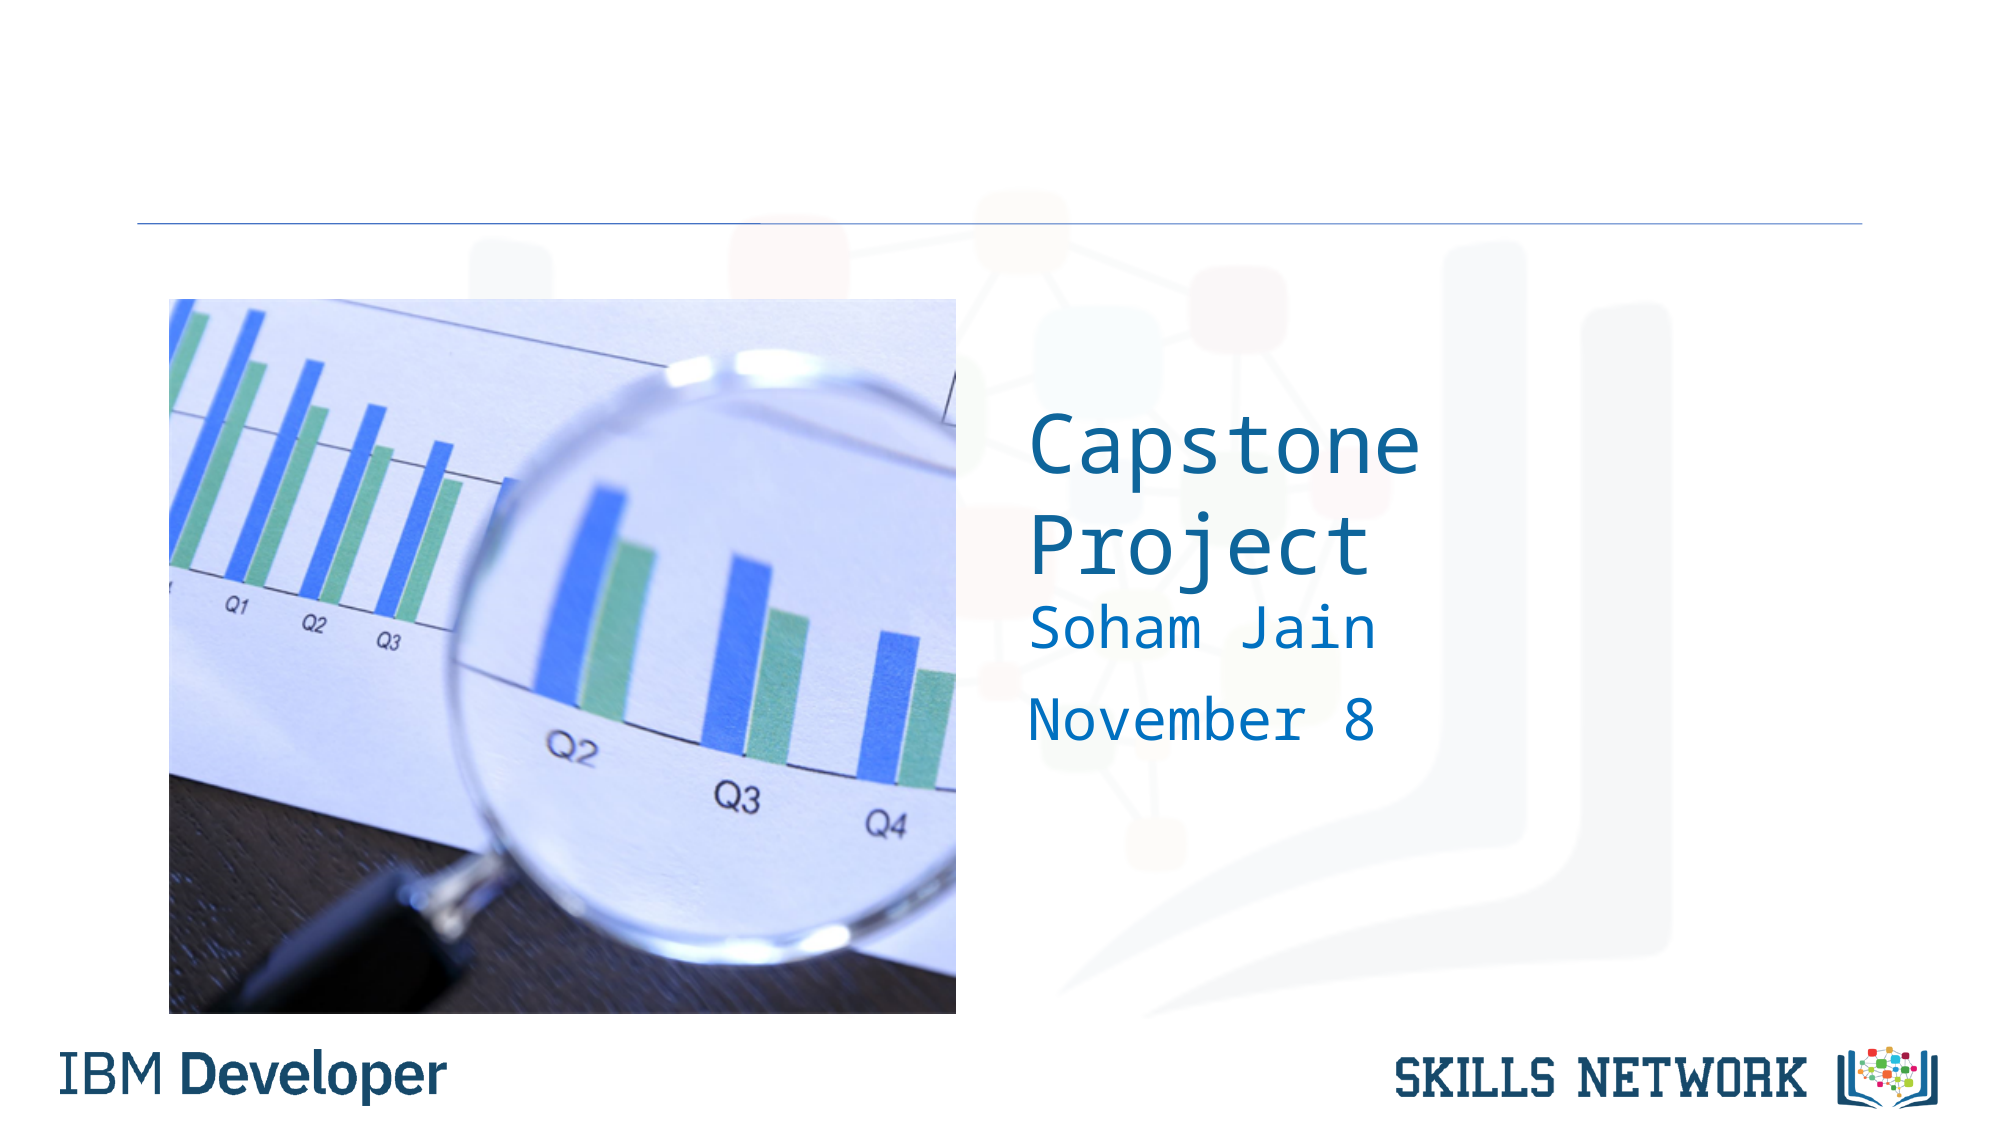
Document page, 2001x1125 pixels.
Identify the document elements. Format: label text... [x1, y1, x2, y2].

picture [55, 1045, 459, 1108]
title Capstone Project [1012, 384, 1489, 583]
picture [169, 299, 956, 1014]
list Soham Jain November 8 [1012, 583, 1863, 1014]
picture [1390, 1045, 1945, 1111]
